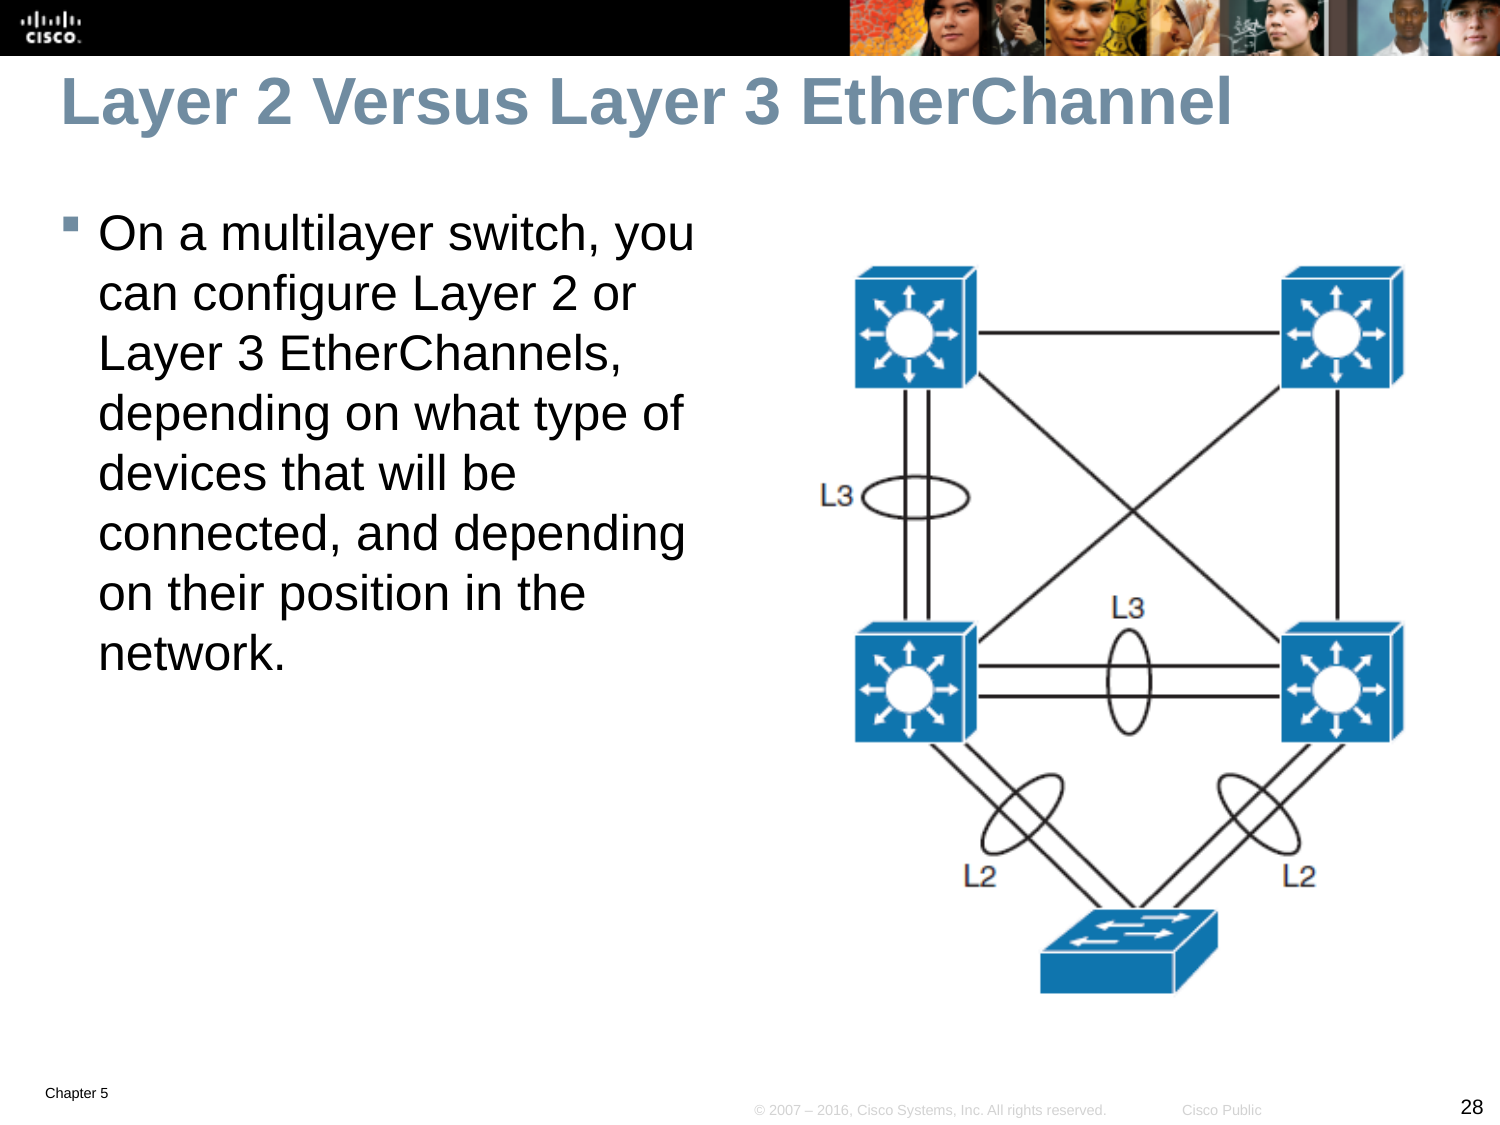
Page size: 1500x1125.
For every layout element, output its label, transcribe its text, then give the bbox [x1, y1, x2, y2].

picture [0, 0, 1500, 56]
picture [792, 220, 1471, 1009]
title Layer 2 Versus Layer 3 EtherChannel [45, 59, 1444, 182]
list On a multilayer switch, you can configure Layer 2 or Layer 3 EtherChannels, depending on what type of devices that will be connected, and depending on their position in the network. [45, 193, 726, 1037]
